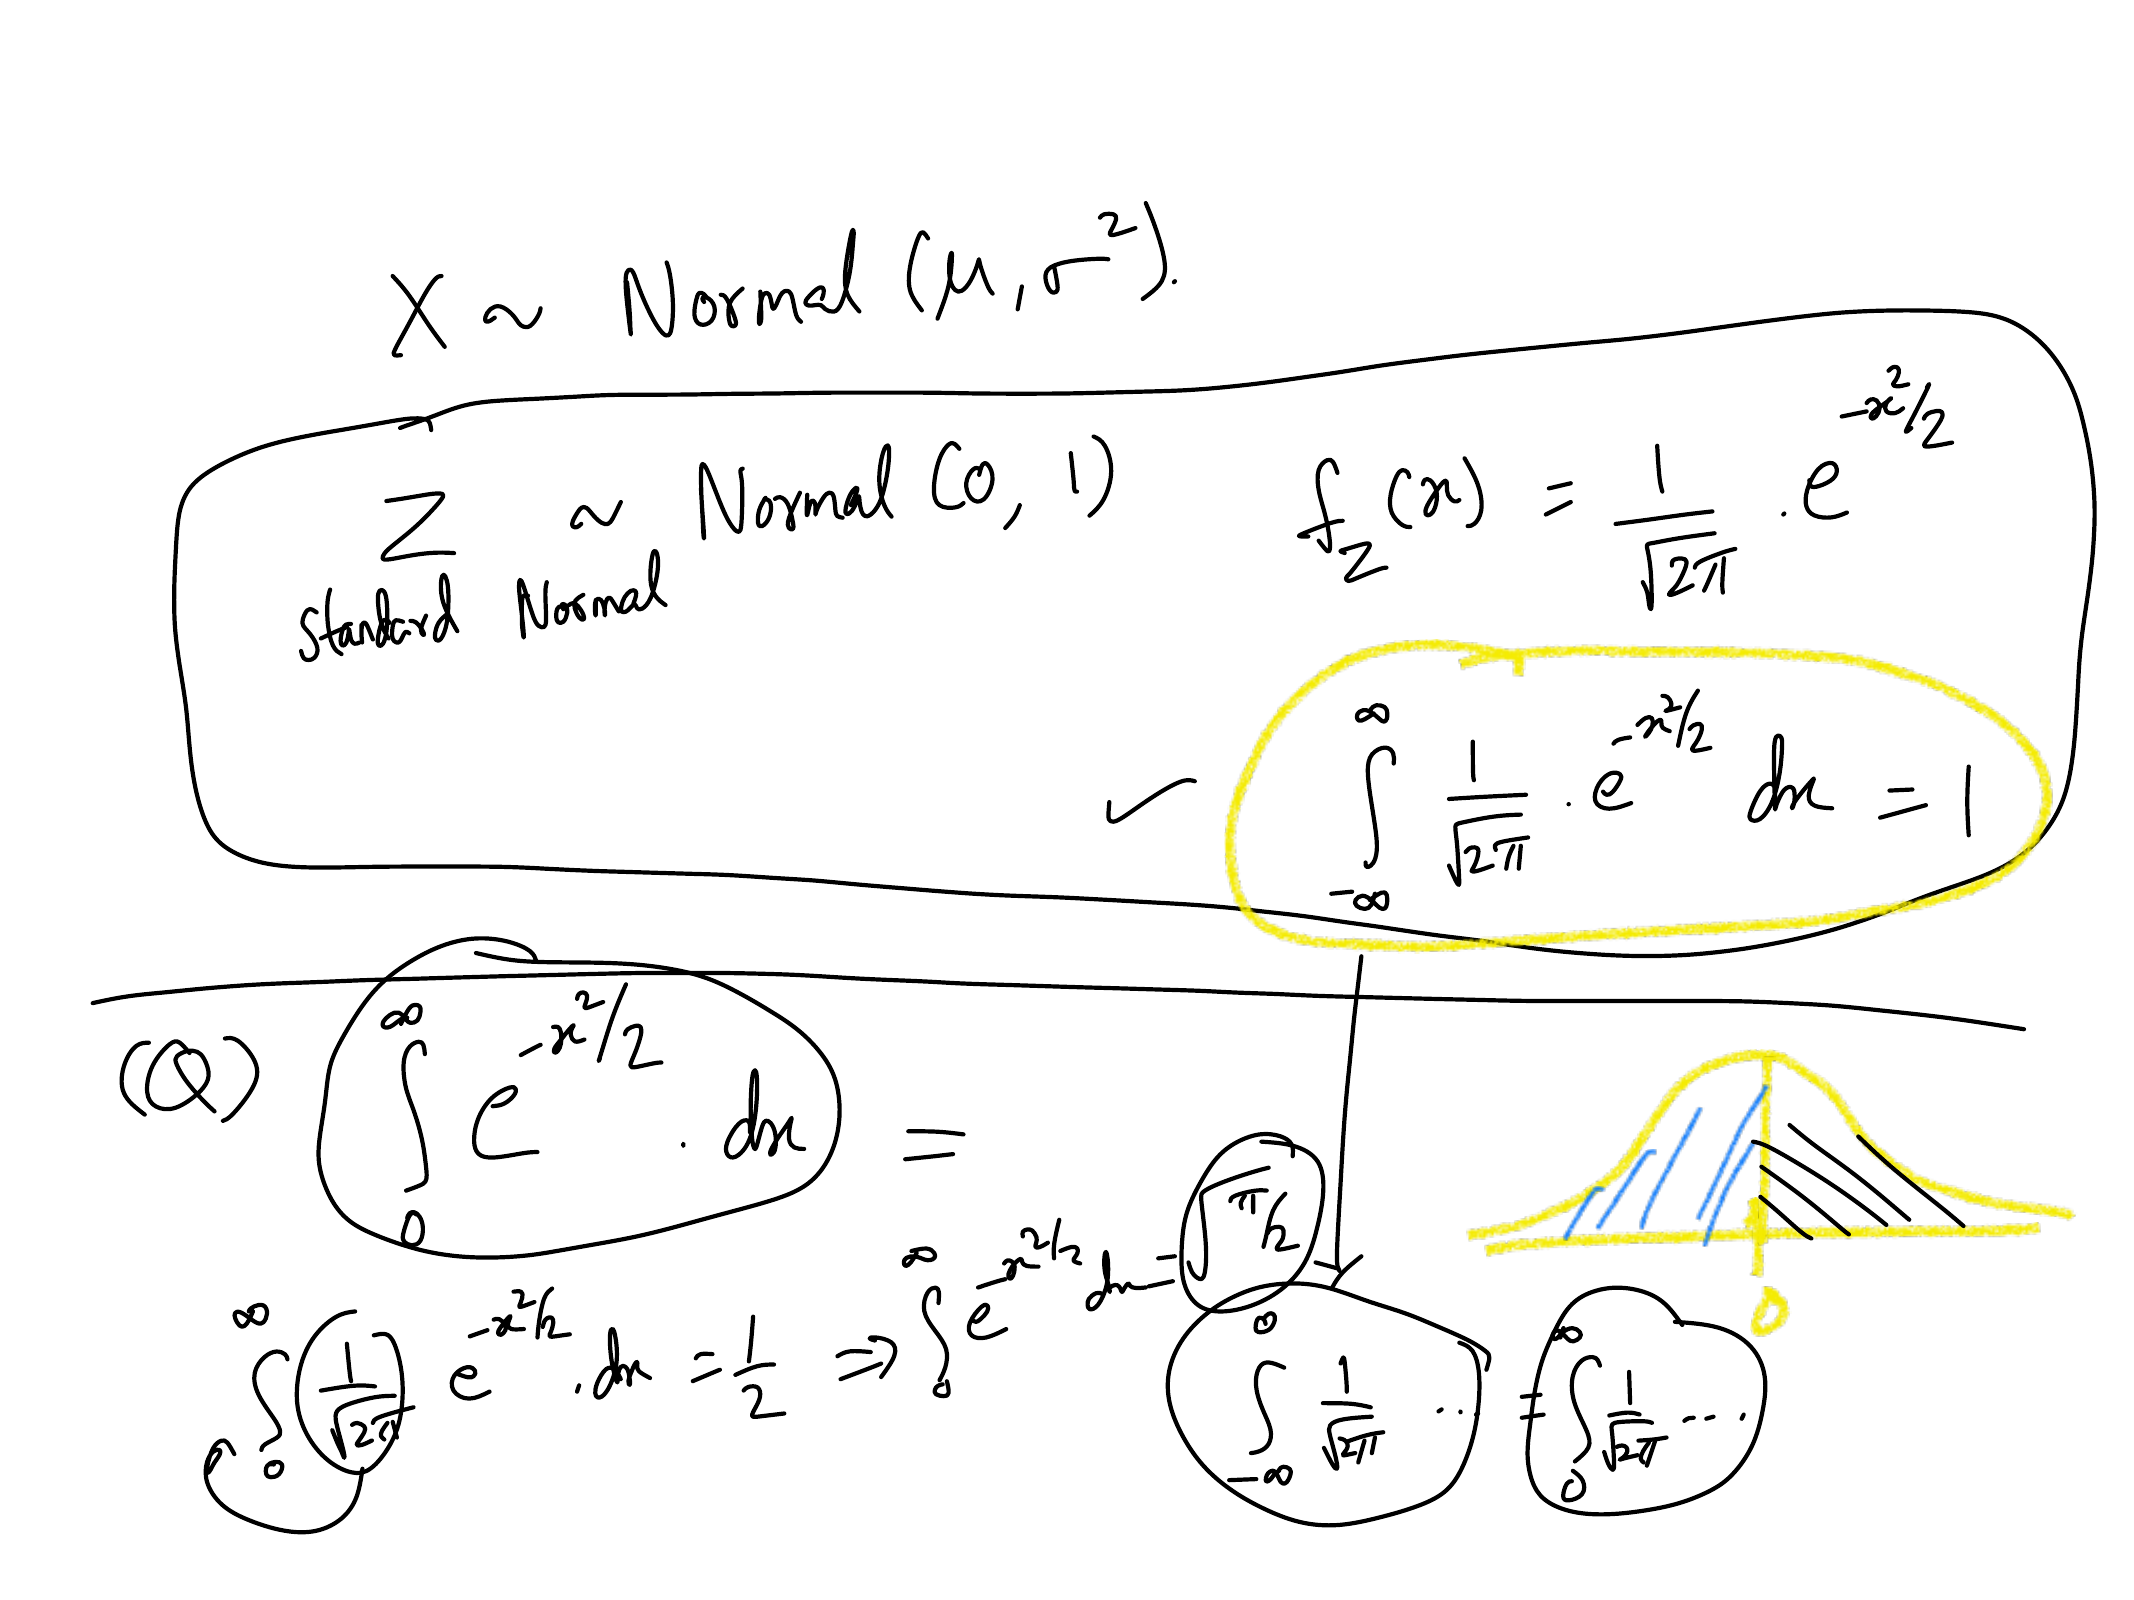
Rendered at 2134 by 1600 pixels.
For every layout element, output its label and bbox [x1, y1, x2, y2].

text_box [92, 202, 2095, 1533]
